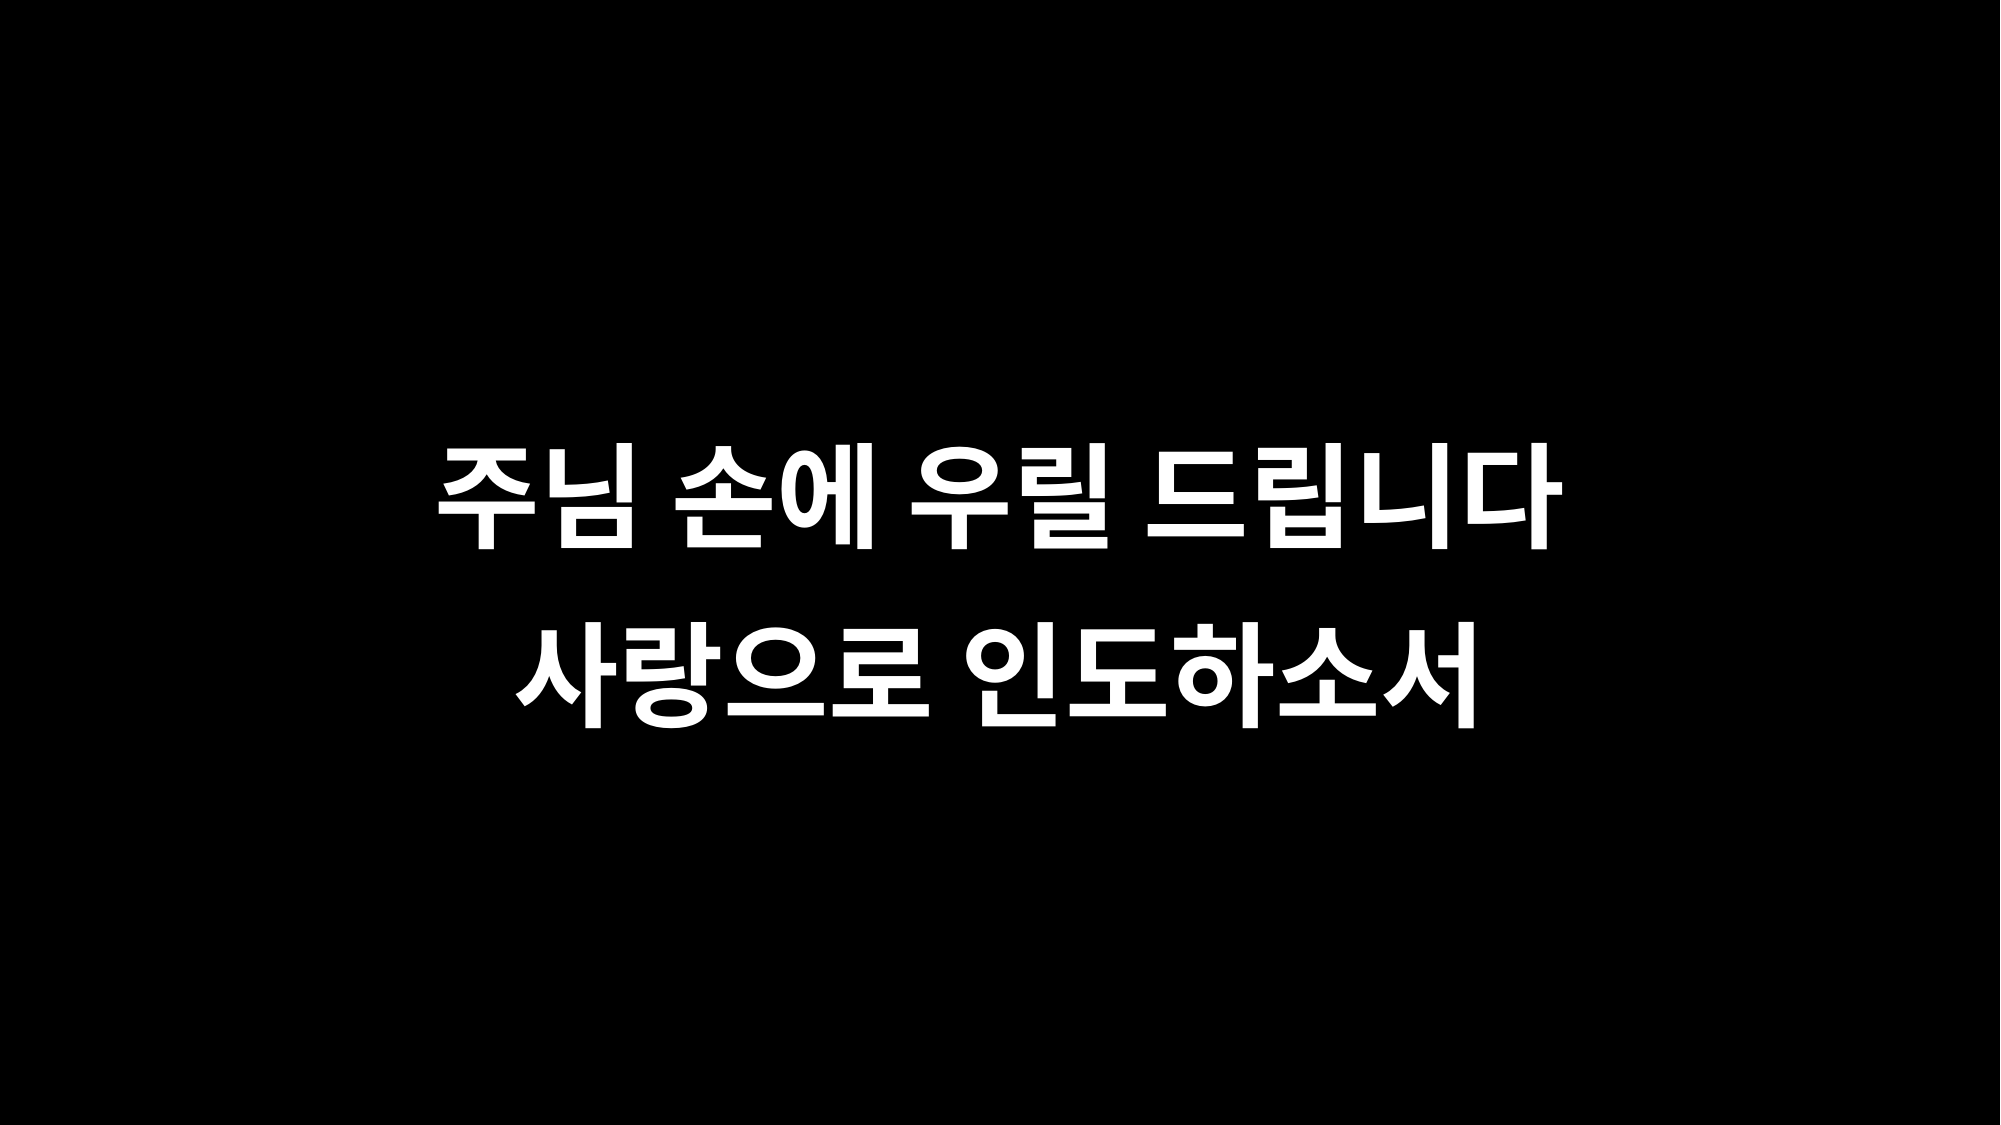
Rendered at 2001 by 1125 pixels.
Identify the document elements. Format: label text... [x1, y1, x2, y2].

text_box 주님 손에 우릴 드립니다 사랑으로 인도하소서 [0, 376, 2000, 749]
